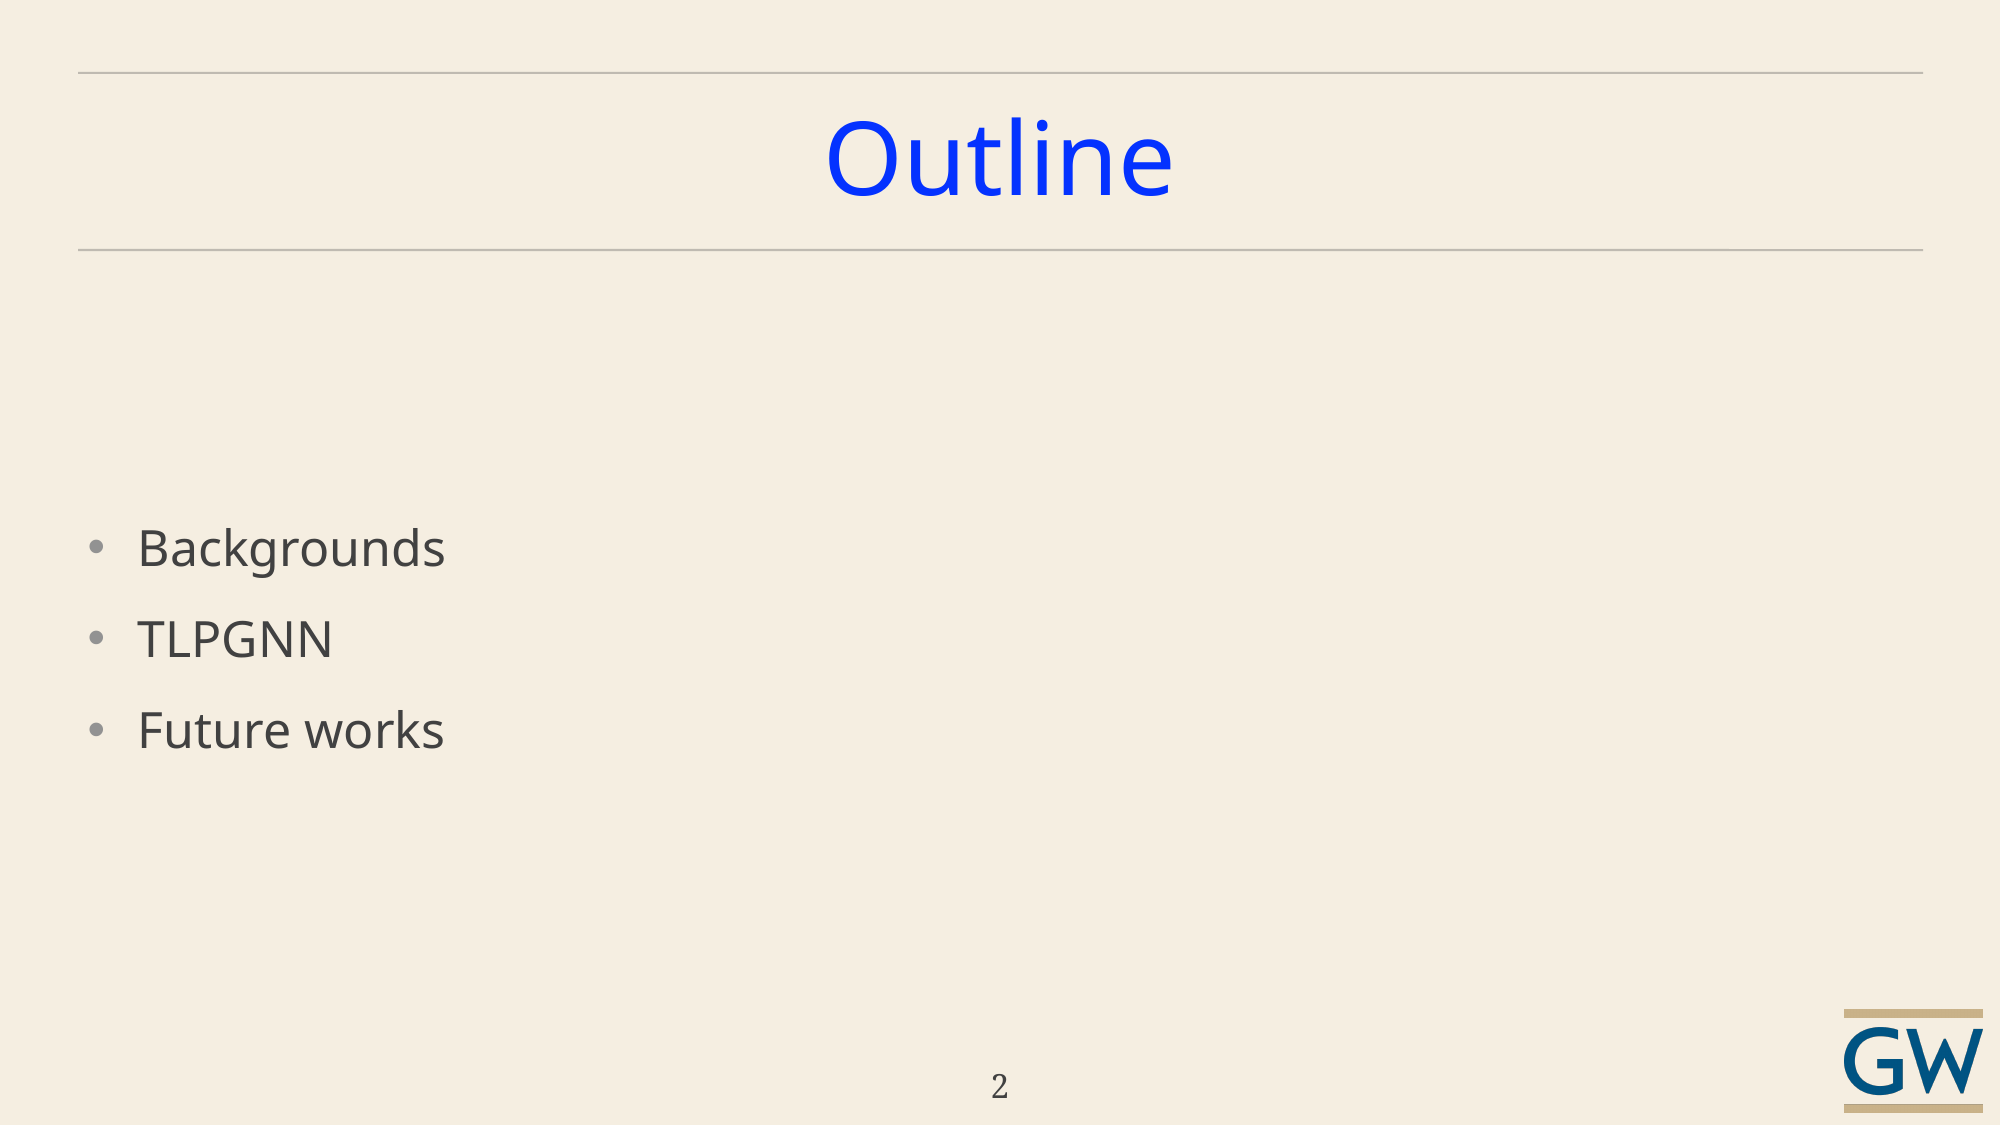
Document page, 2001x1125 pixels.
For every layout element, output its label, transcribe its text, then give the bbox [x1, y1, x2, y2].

slide_number 2 [963, 1058, 1037, 1100]
list Backgrounds TLPGNN Future works [78, 269, 1924, 1007]
title Outline [77, 93, 1923, 231]
picture [1844, 1009, 1983, 1113]
